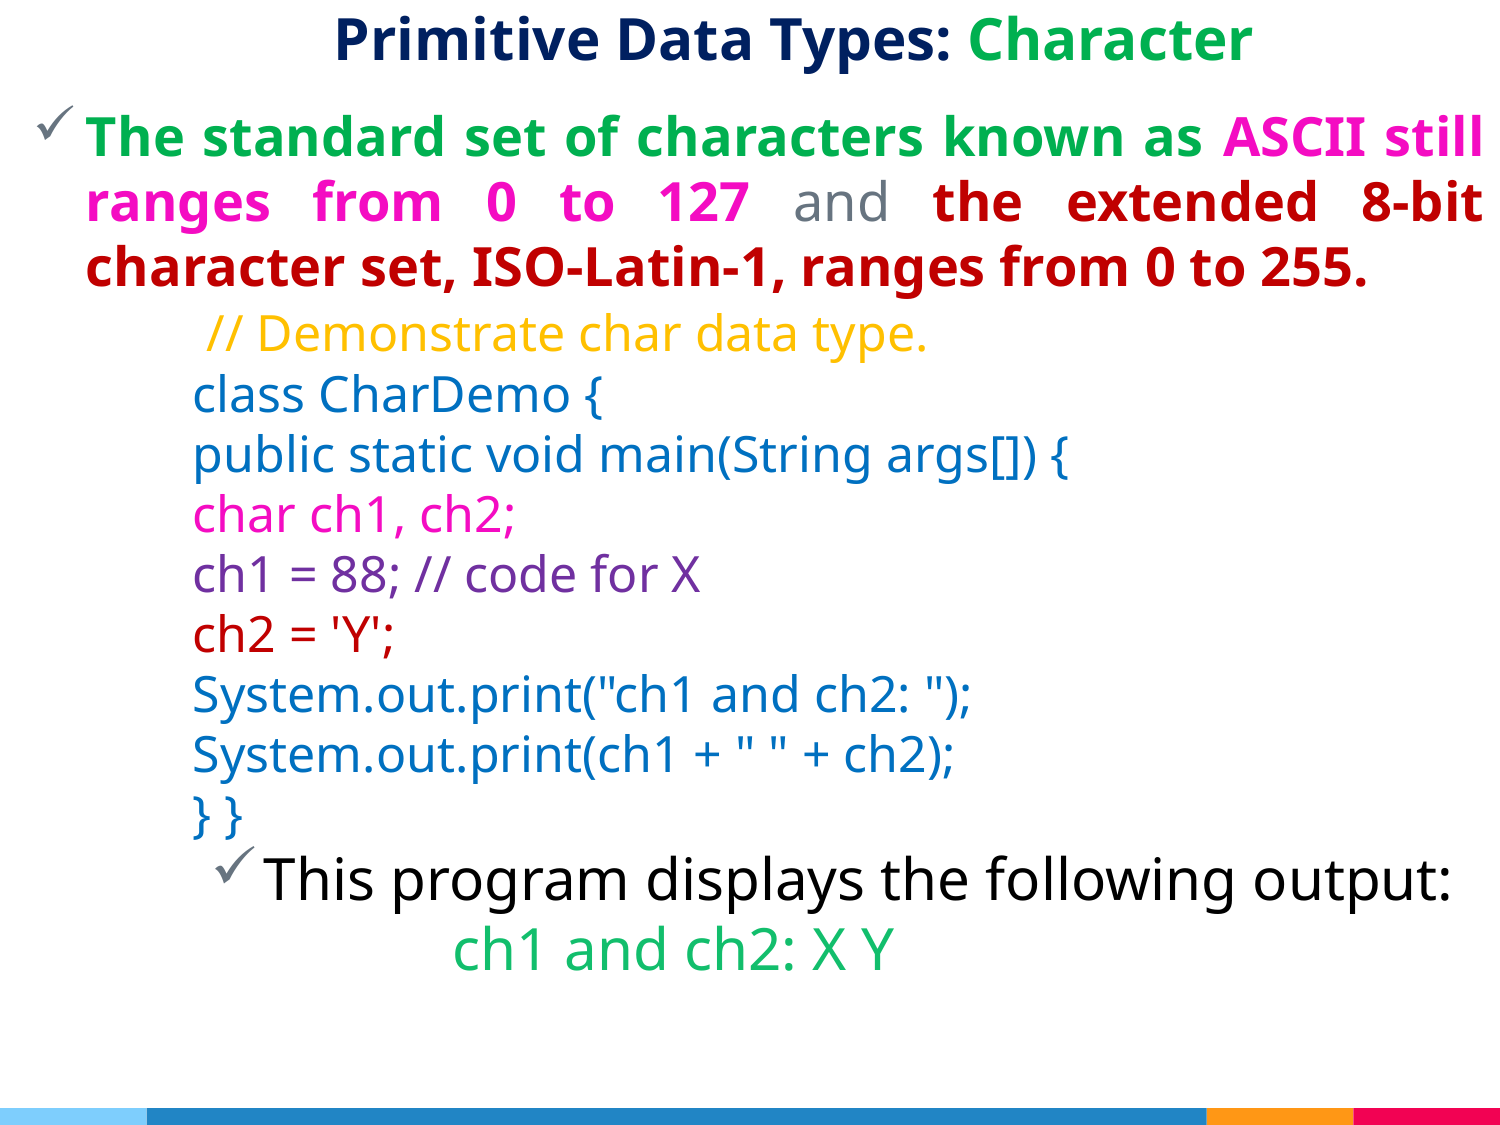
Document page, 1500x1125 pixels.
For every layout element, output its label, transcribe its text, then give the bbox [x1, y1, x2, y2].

list The standard set of characters known as ASCII still ranges from 0 to 127 and the extended 8-bit character set, ISO-Latin-1, ranges from 0 to 255. // Demonstrate char data type. class CharDemo { public static void main(String args[]) { char ch1, ch2; ch1 = 88; // code for X ch2 = 'Y'; System.out.print("ch1 and ch2: "); System.out.print(ch1 + " " + ch2); } } This program displays the following output: ch1 and ch2: X Y [0, 87, 1500, 1125]
title Primitive Data Types: Character [251, 10, 1338, 87]
